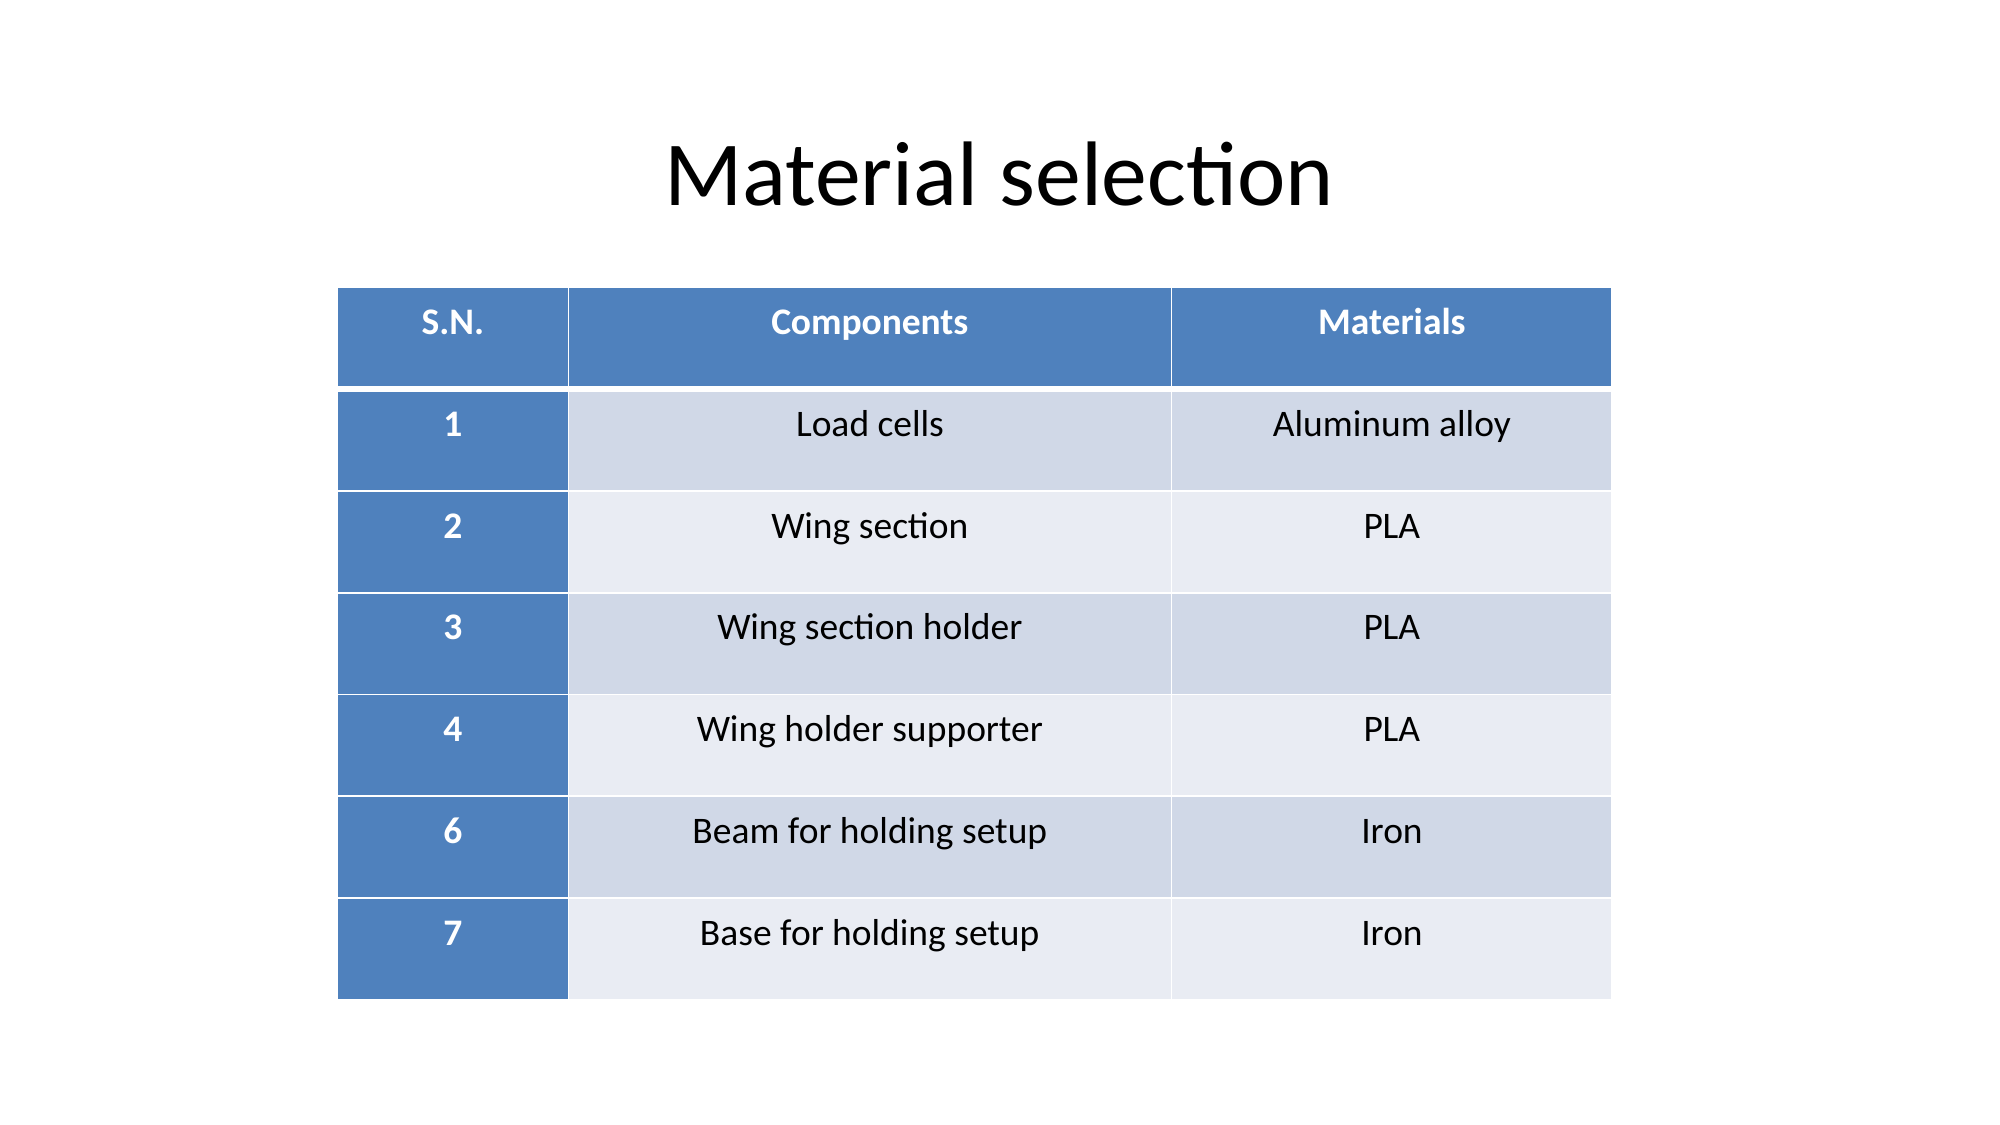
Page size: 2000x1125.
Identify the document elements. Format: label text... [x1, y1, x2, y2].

table_cell Wing section [569, 492, 1171, 592]
table_cell Wing section holder [569, 594, 1171, 694]
table_cell Wing holder supporter [569, 695, 1171, 795]
table_cell Aluminum alloy [1172, 392, 1611, 490]
title Material selection [174, 50, 1825, 288]
table_header Components [569, 288, 1171, 386]
table_header S.N. [338, 288, 568, 386]
table_cell PLA [1172, 594, 1611, 694]
table_cell 7 [338, 899, 568, 999]
table_cell 2 [338, 492, 568, 592]
table_cell PLA [1172, 695, 1611, 795]
table_cell Load cells [569, 392, 1171, 490]
table_header Materials [1172, 288, 1611, 386]
table_cell 4 [338, 695, 568, 795]
table_cell Iron [1172, 899, 1611, 999]
table_cell 1 [338, 392, 568, 490]
table_cell 6 [338, 797, 568, 897]
table_cell Base for holding setup [569, 899, 1171, 999]
table_cell Iron [1172, 797, 1611, 897]
table_cell PLA [1172, 492, 1611, 592]
table_cell Beam for holding setup [569, 797, 1171, 897]
table_cell 3 [338, 594, 568, 694]
